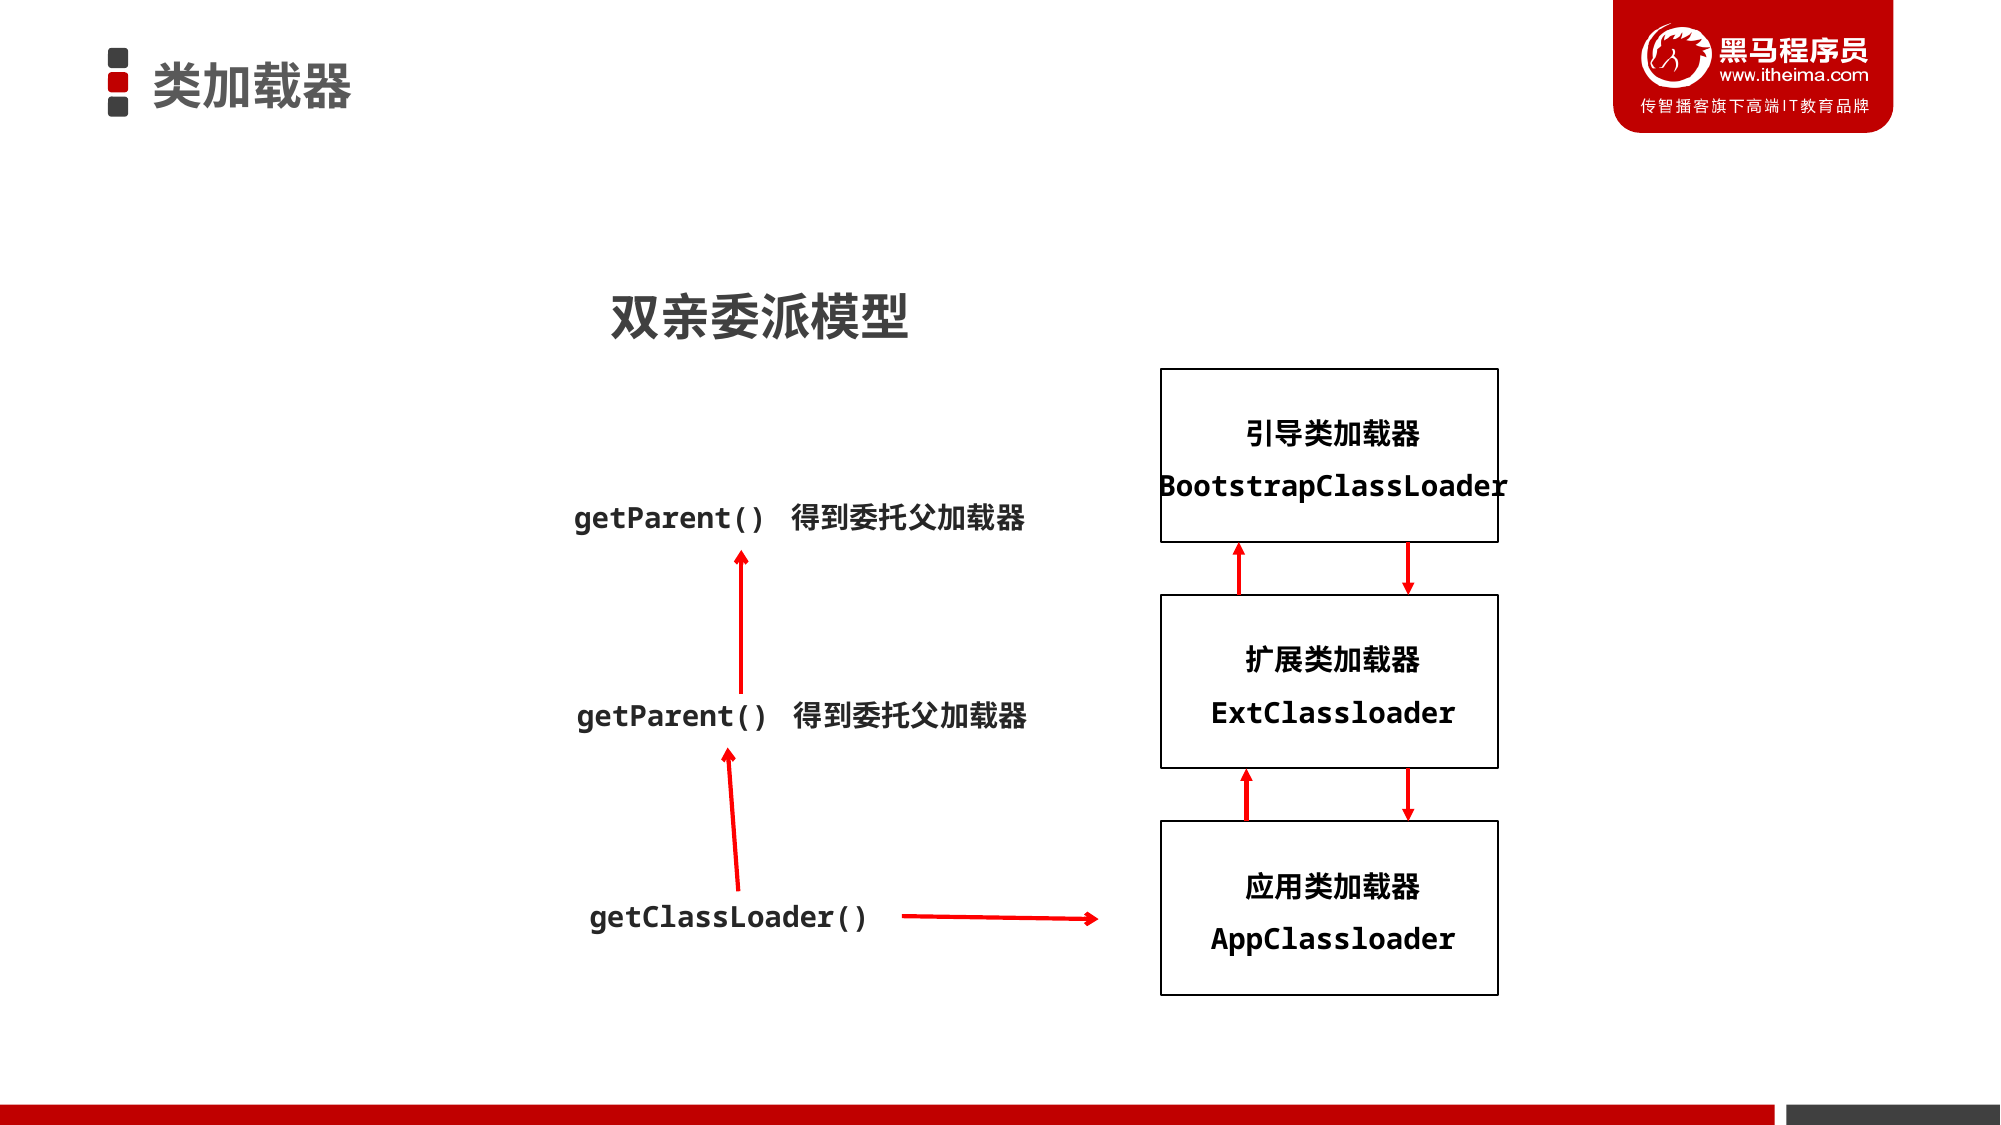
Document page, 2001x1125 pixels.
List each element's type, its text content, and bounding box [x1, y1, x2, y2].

text_box 引导类加载器 BootstrapClassLoader [1143, 390, 1523, 510]
text_box 双亲委派模型 [595, 247, 1365, 353]
text_box getParent() 得到委托父加载器 [562, 689, 1050, 740]
picture [1616, 11, 1894, 125]
text_box getClassLoader() [574, 891, 902, 941]
text_box [1159, 510, 1500, 544]
text_box 扩展类加载器 ExtClassloader [1195, 616, 1471, 737]
text_box 应用类加载器 AppClassloader [1195, 842, 1471, 963]
text_box getParent() 得到委托父加载器 [559, 492, 1047, 542]
text_box [1159, 593, 1500, 770]
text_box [889, 916, 1099, 920]
text_box 类加载器 [137, 0, 1315, 173]
text_box [1159, 367, 1500, 390]
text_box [727, 747, 739, 892]
text_box [1159, 819, 1500, 997]
